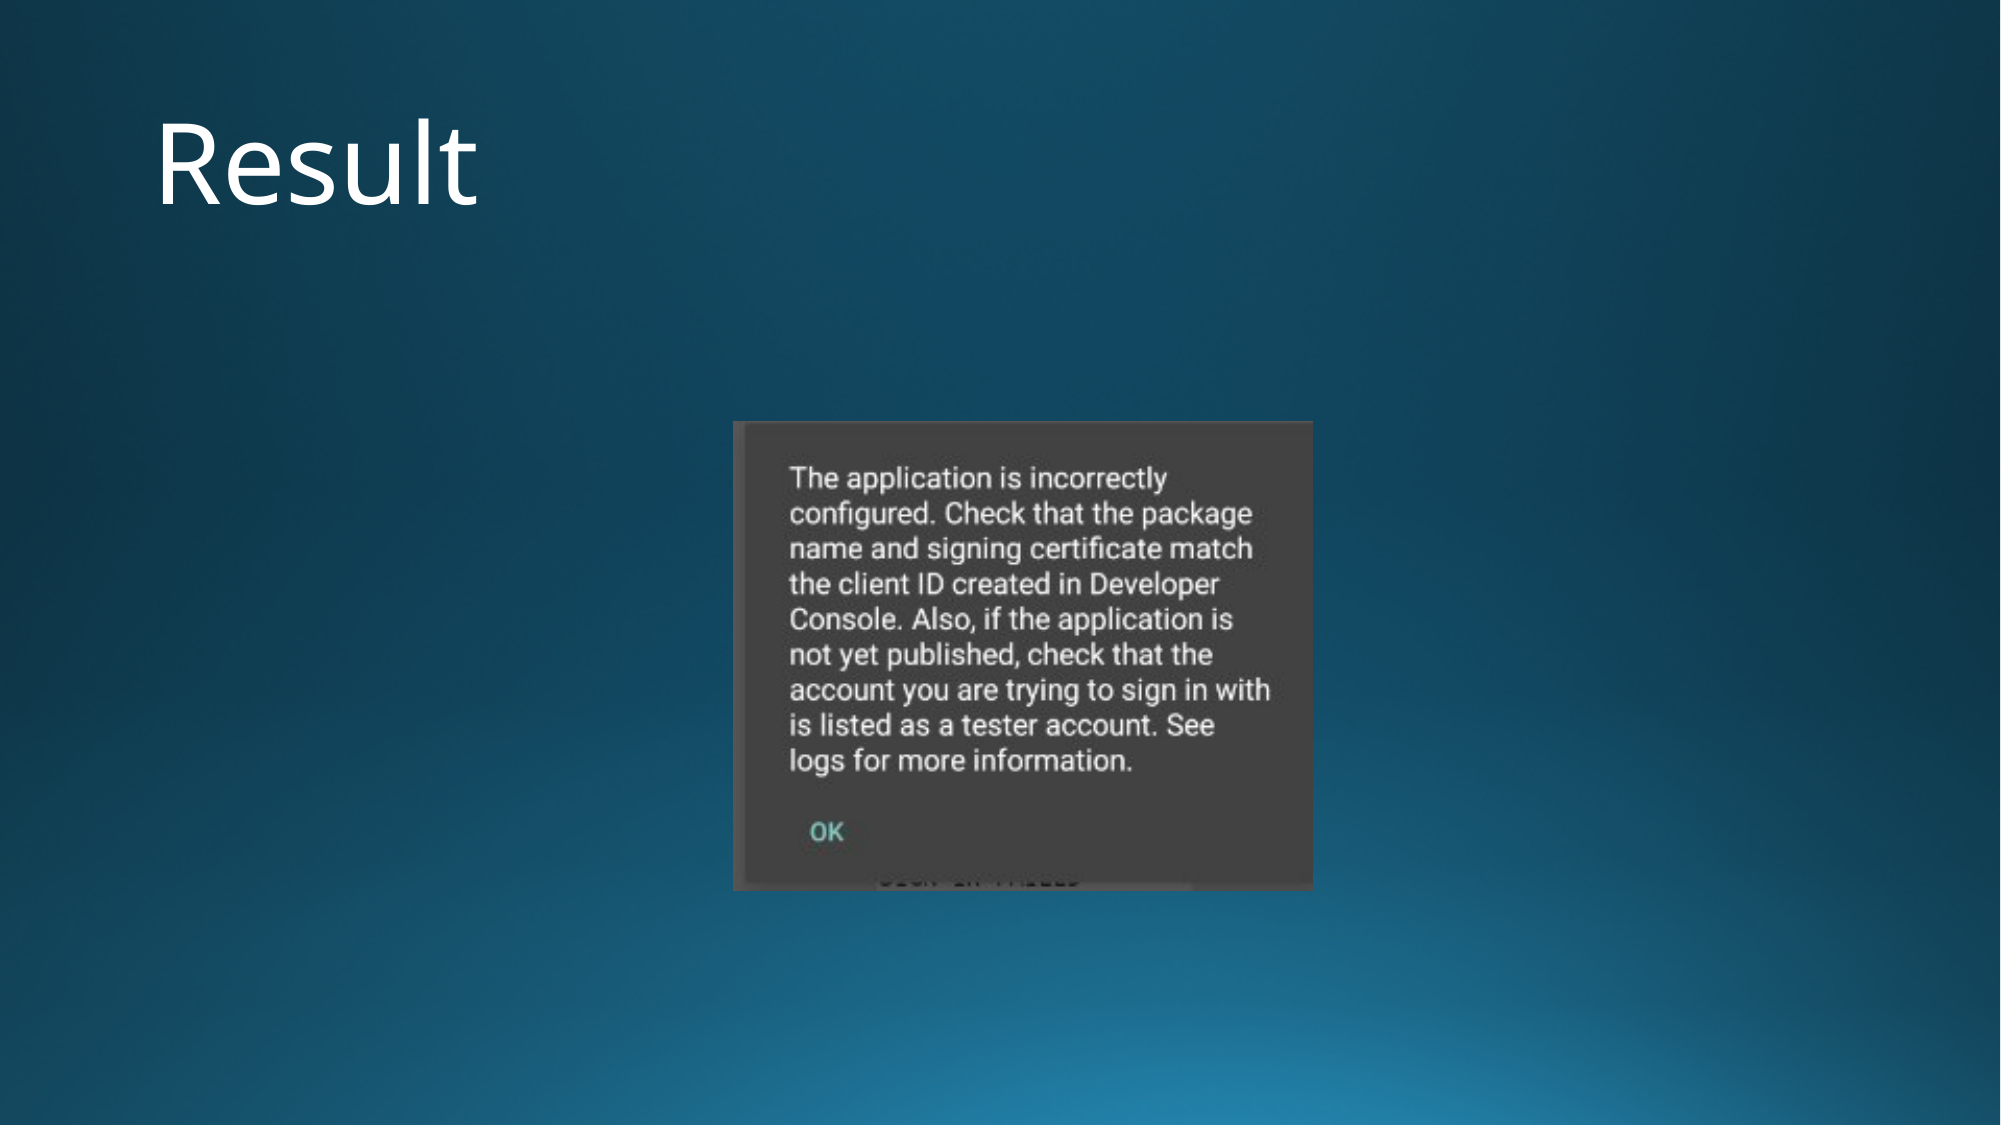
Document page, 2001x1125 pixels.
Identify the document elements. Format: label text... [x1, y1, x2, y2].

title Result [137, 59, 1863, 278]
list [733, 421, 1313, 891]
picture [0, 0, 2001, 1125]
